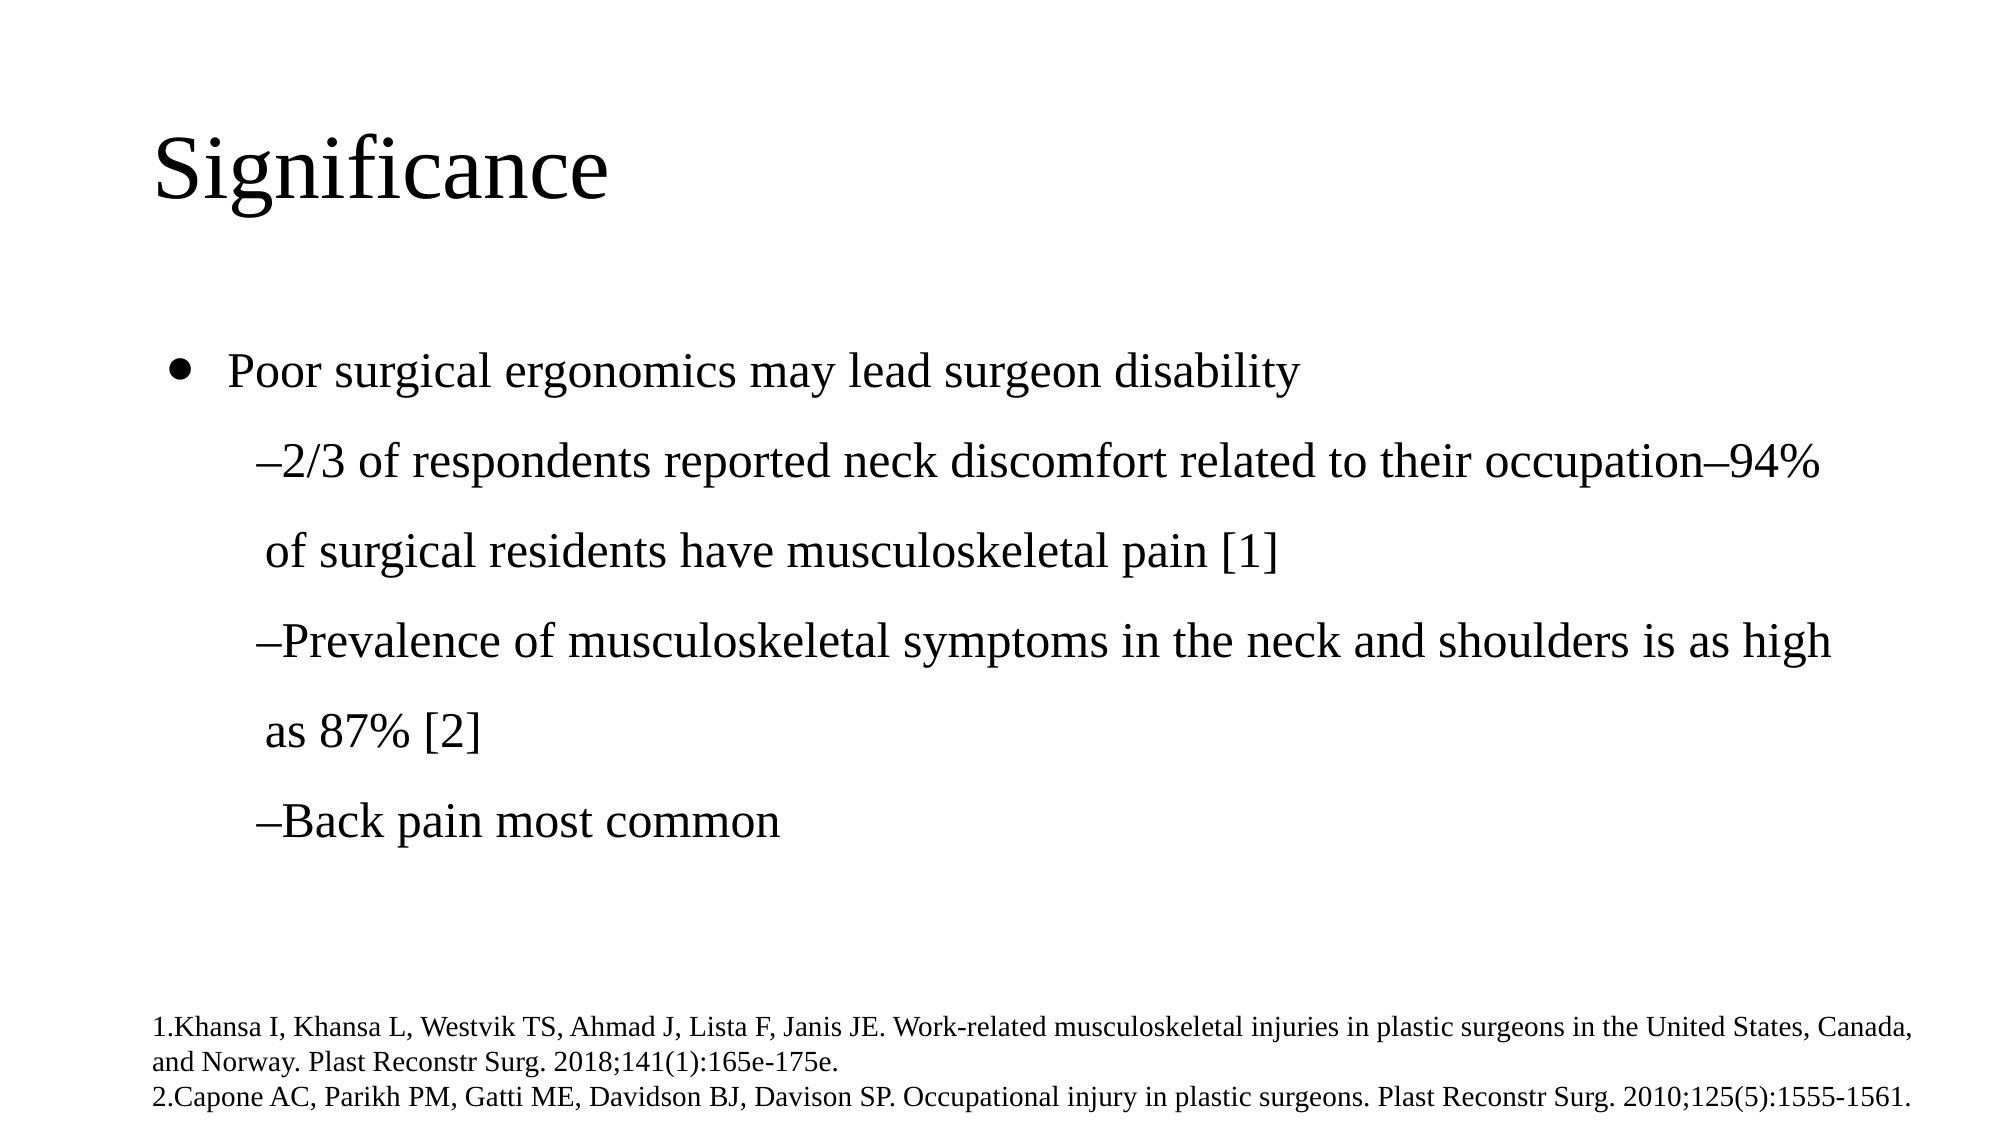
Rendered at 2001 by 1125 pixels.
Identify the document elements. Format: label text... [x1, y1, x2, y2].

text_box 1.Khansa I, Khansa L, Westvik TS, Ahmad J, Lista F, Janis JE. Work‐related musculoskeletal injuries in plastic surgeons in the United States, Canada, and Norway. Plast Reconstr Surg. 2018;141(1):165e‐175e. 2.Capone AC, Parikh PM, Gatti ME, Davidson BJ, Davison SP. Occupational injury in plastic surgeons. Plast Reconstr Surg. 2010;125(5):1555‐1561. [137, 999, 1932, 1120]
list Poor surgical ergonomics may lead surgeon disability –2/3 of respondents reported neck discomfort related to their occupation–94% of surgical residents have musculoskeletal pain [1] –Prevalence of musculoskeletal symptoms in the neck and shoulders is as high as 87% [2] –Back pain most common [137, 299, 1863, 999]
title Significance [137, 59, 1863, 278]
